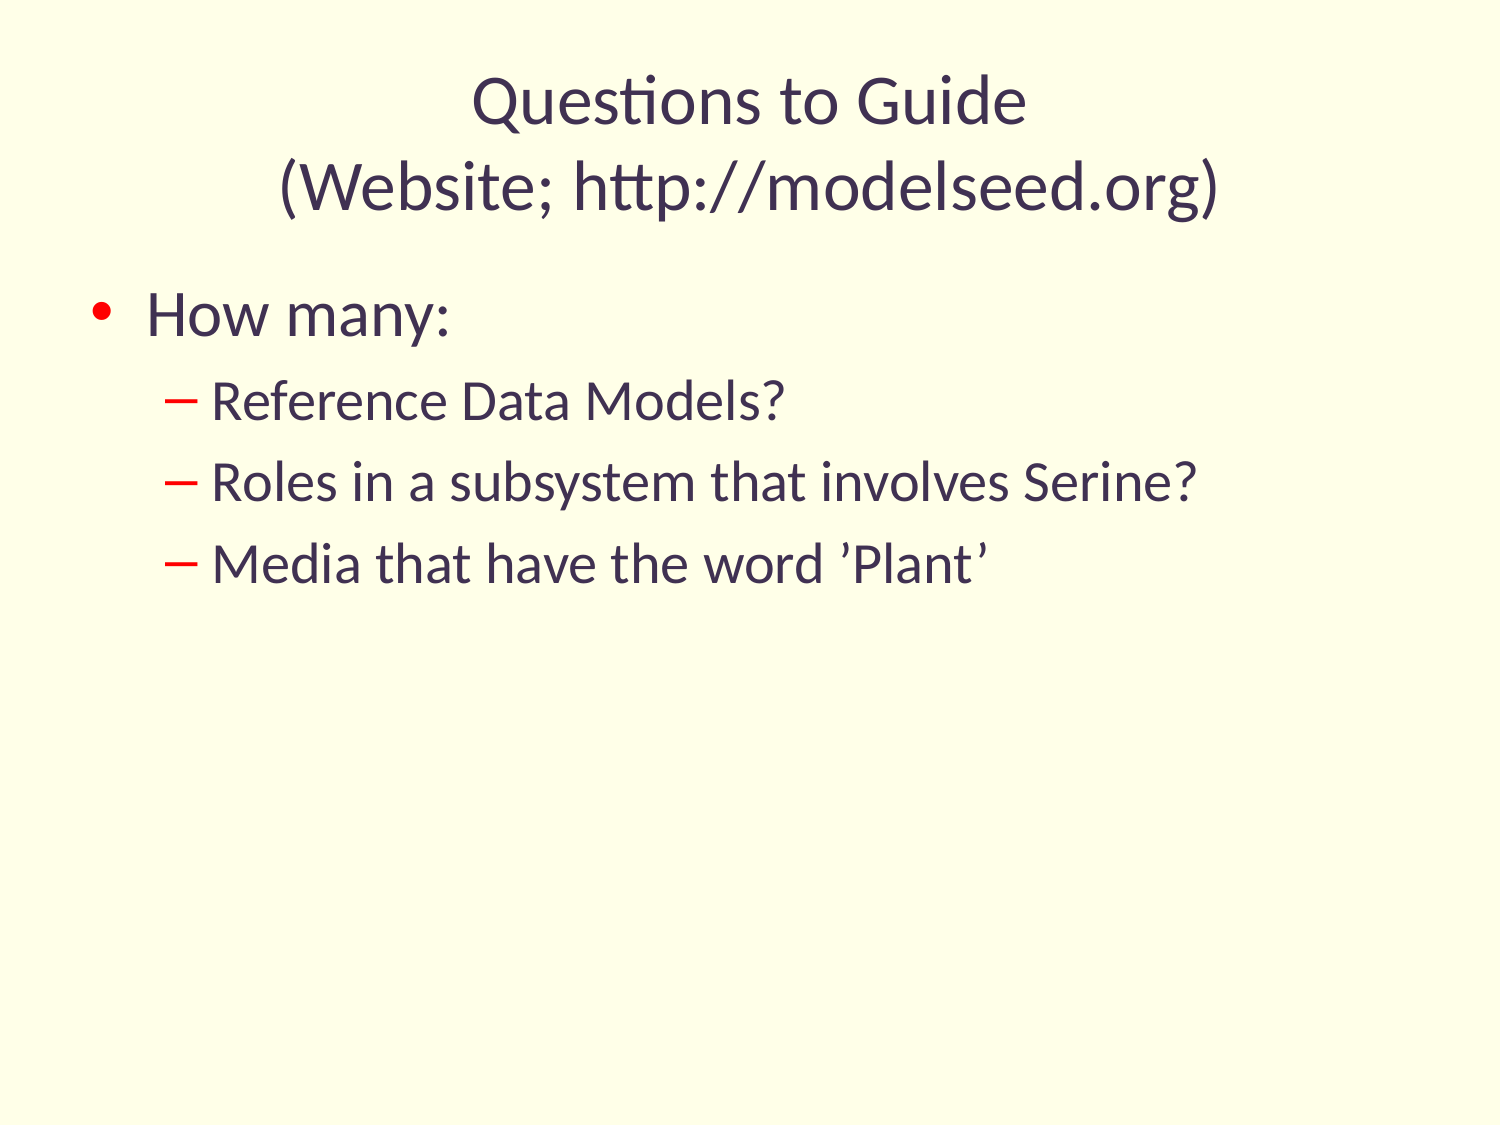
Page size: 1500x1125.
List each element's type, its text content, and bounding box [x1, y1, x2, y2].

title Questions to Guide (Website; http://modelseed.org) [74, 44, 1426, 233]
list How many: Reference Data Models? Roles in a subsystem that involves Serine? Media that have the word ’Plant’ [74, 262, 1426, 614]
